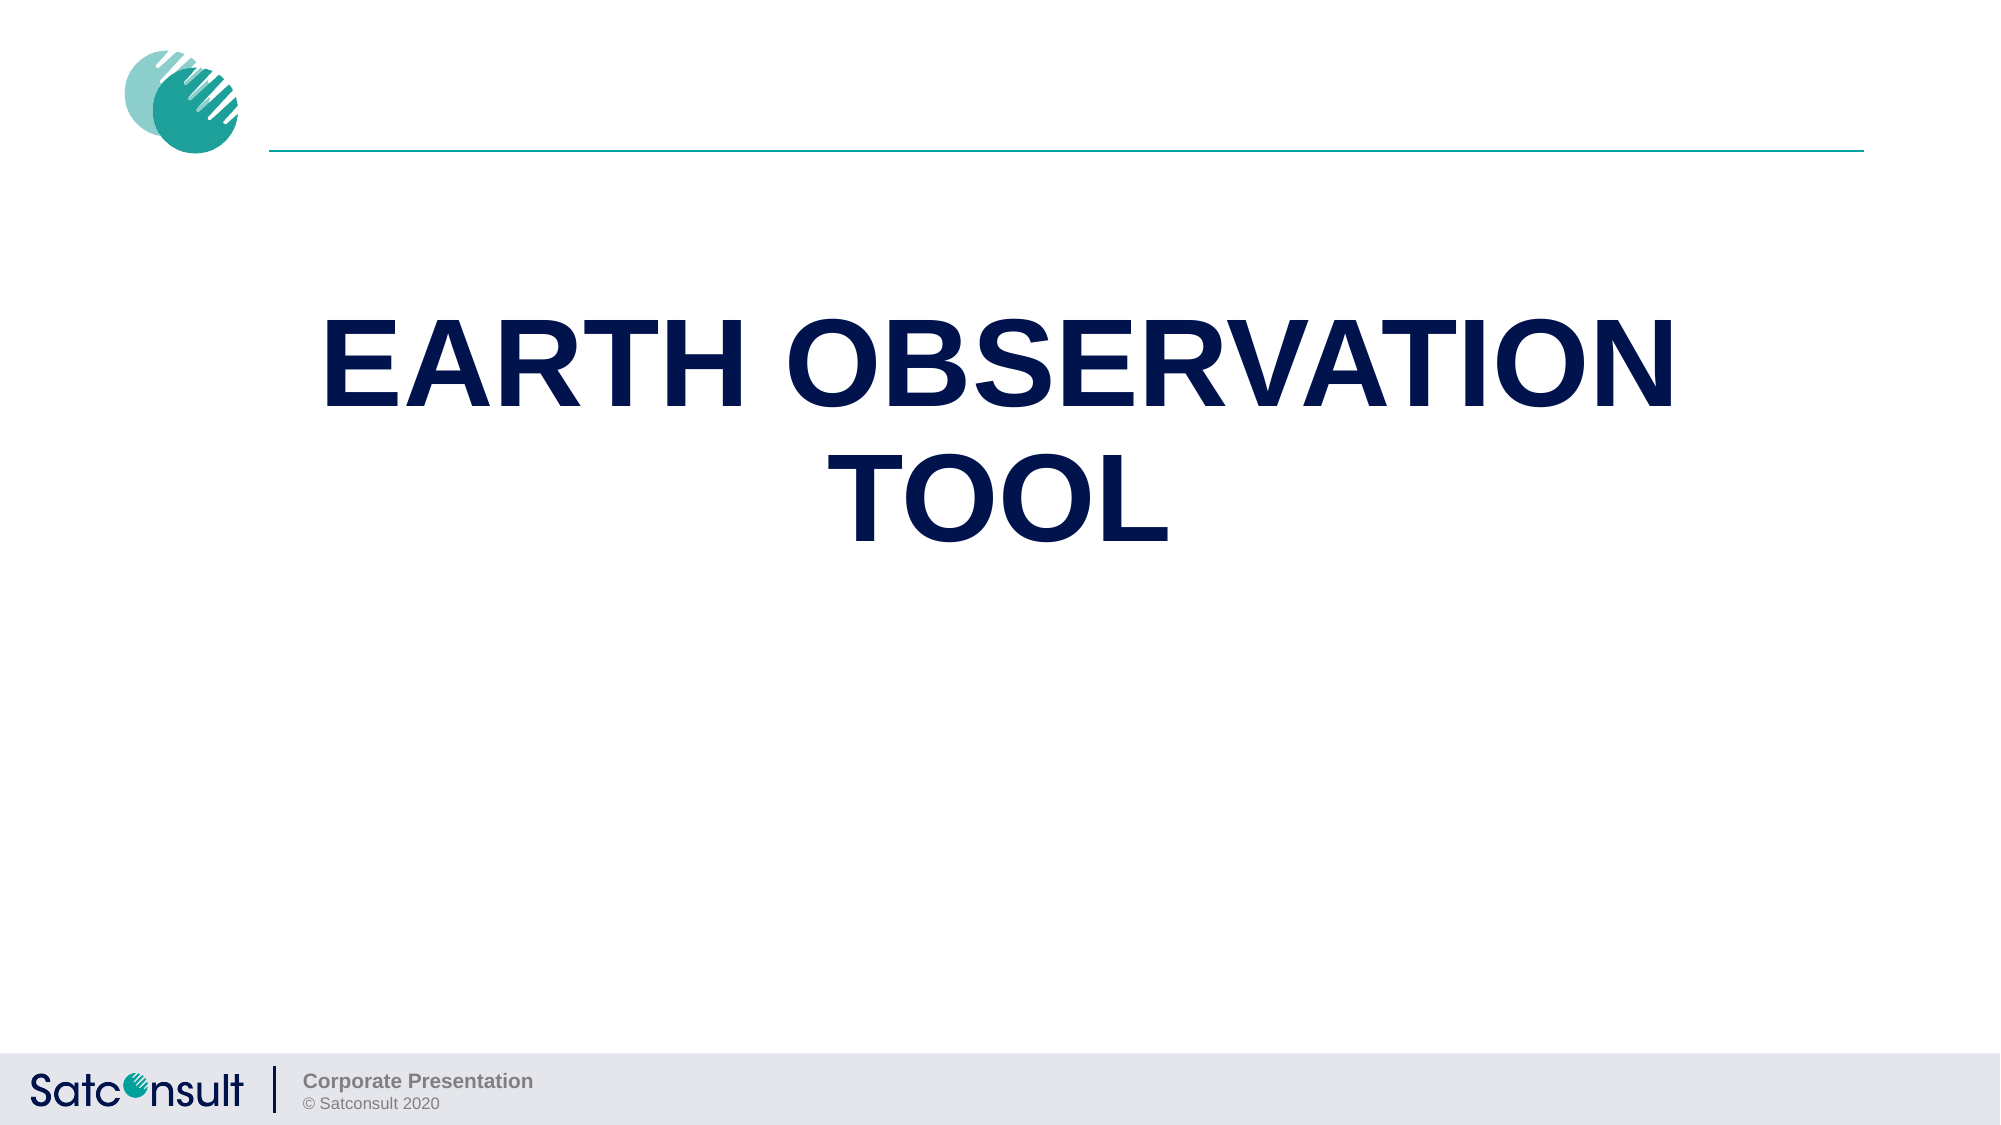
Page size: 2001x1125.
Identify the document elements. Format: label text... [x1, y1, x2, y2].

picture [151, 66, 239, 155]
title Earth Observation Tool [249, 184, 1750, 576]
picture [0, 1042, 275, 1111]
